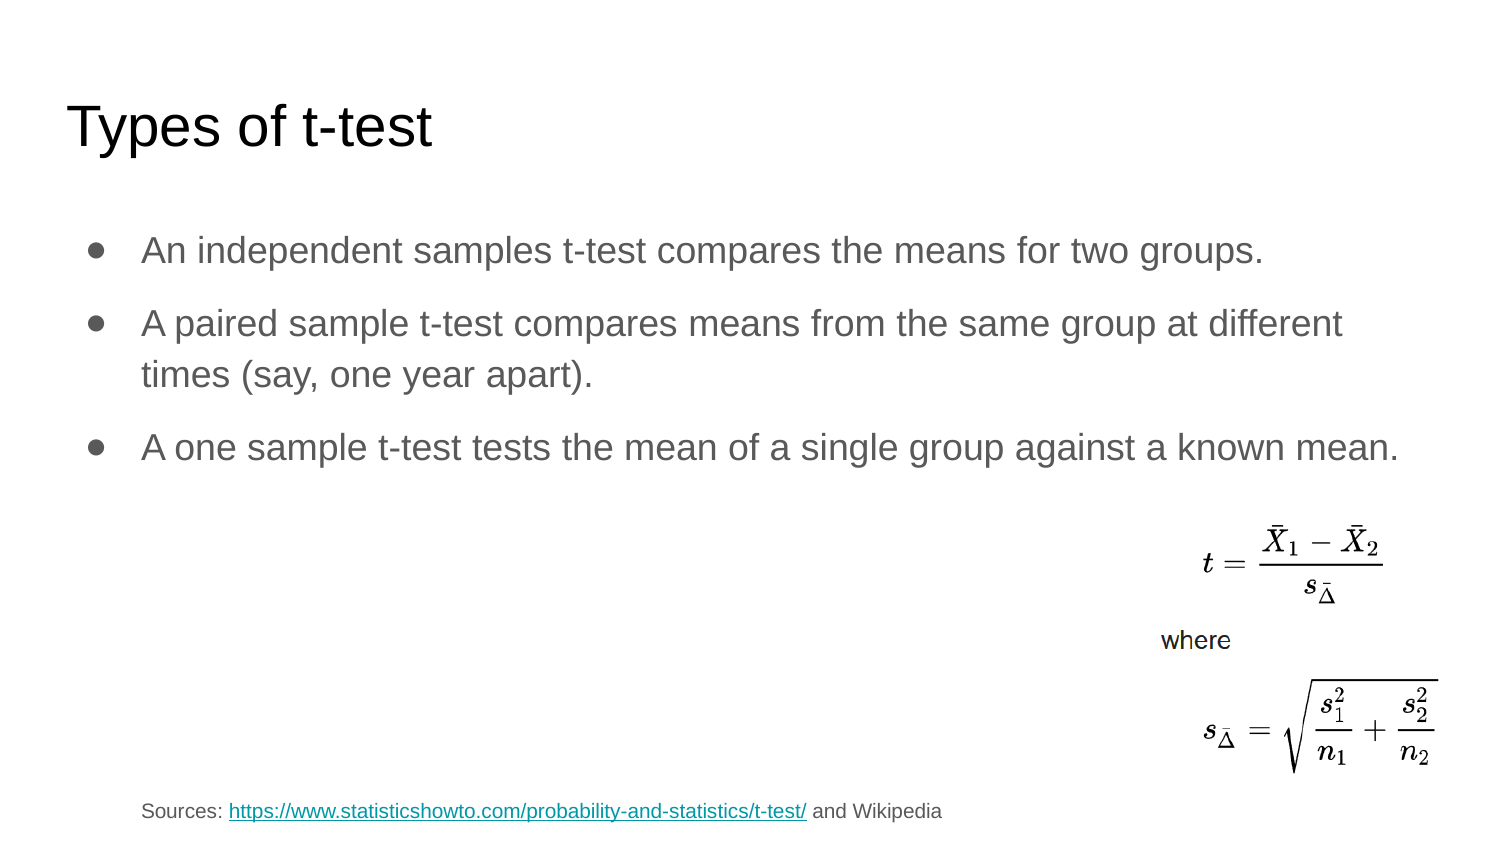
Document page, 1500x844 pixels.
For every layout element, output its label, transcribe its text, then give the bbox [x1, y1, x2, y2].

title Types of t-test [51, 72, 1449, 167]
list An independent samples t-test compares the means for two groups. A paired sample t-test compares means from the same group at different times (say, one year apart). A one sample t-test tests the mean of a single group against a known mean. Sources: https://www.statisticshowto.com/probability-and-statistics/t-test/ and Wikipedia [51, 204, 1449, 765]
picture [1154, 515, 1440, 779]
